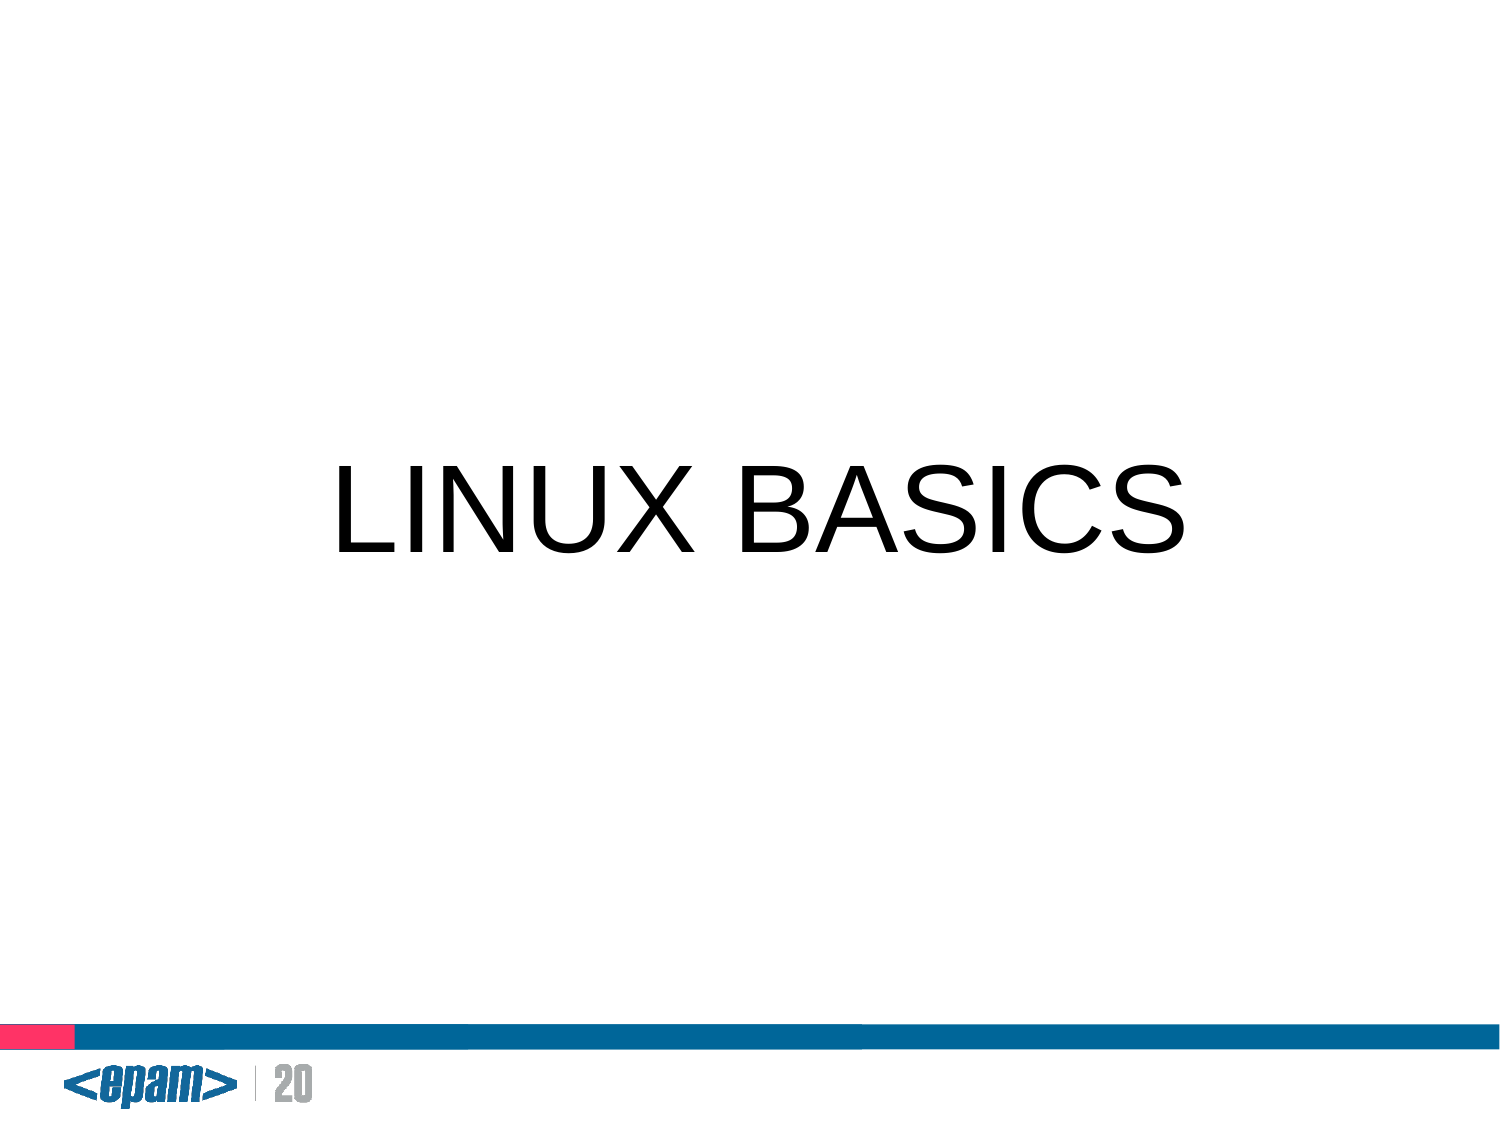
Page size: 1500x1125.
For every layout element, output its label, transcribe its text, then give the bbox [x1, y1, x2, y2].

text_box LINUX BASICS [315, 420, 1500, 575]
picture [64, 1064, 312, 1109]
